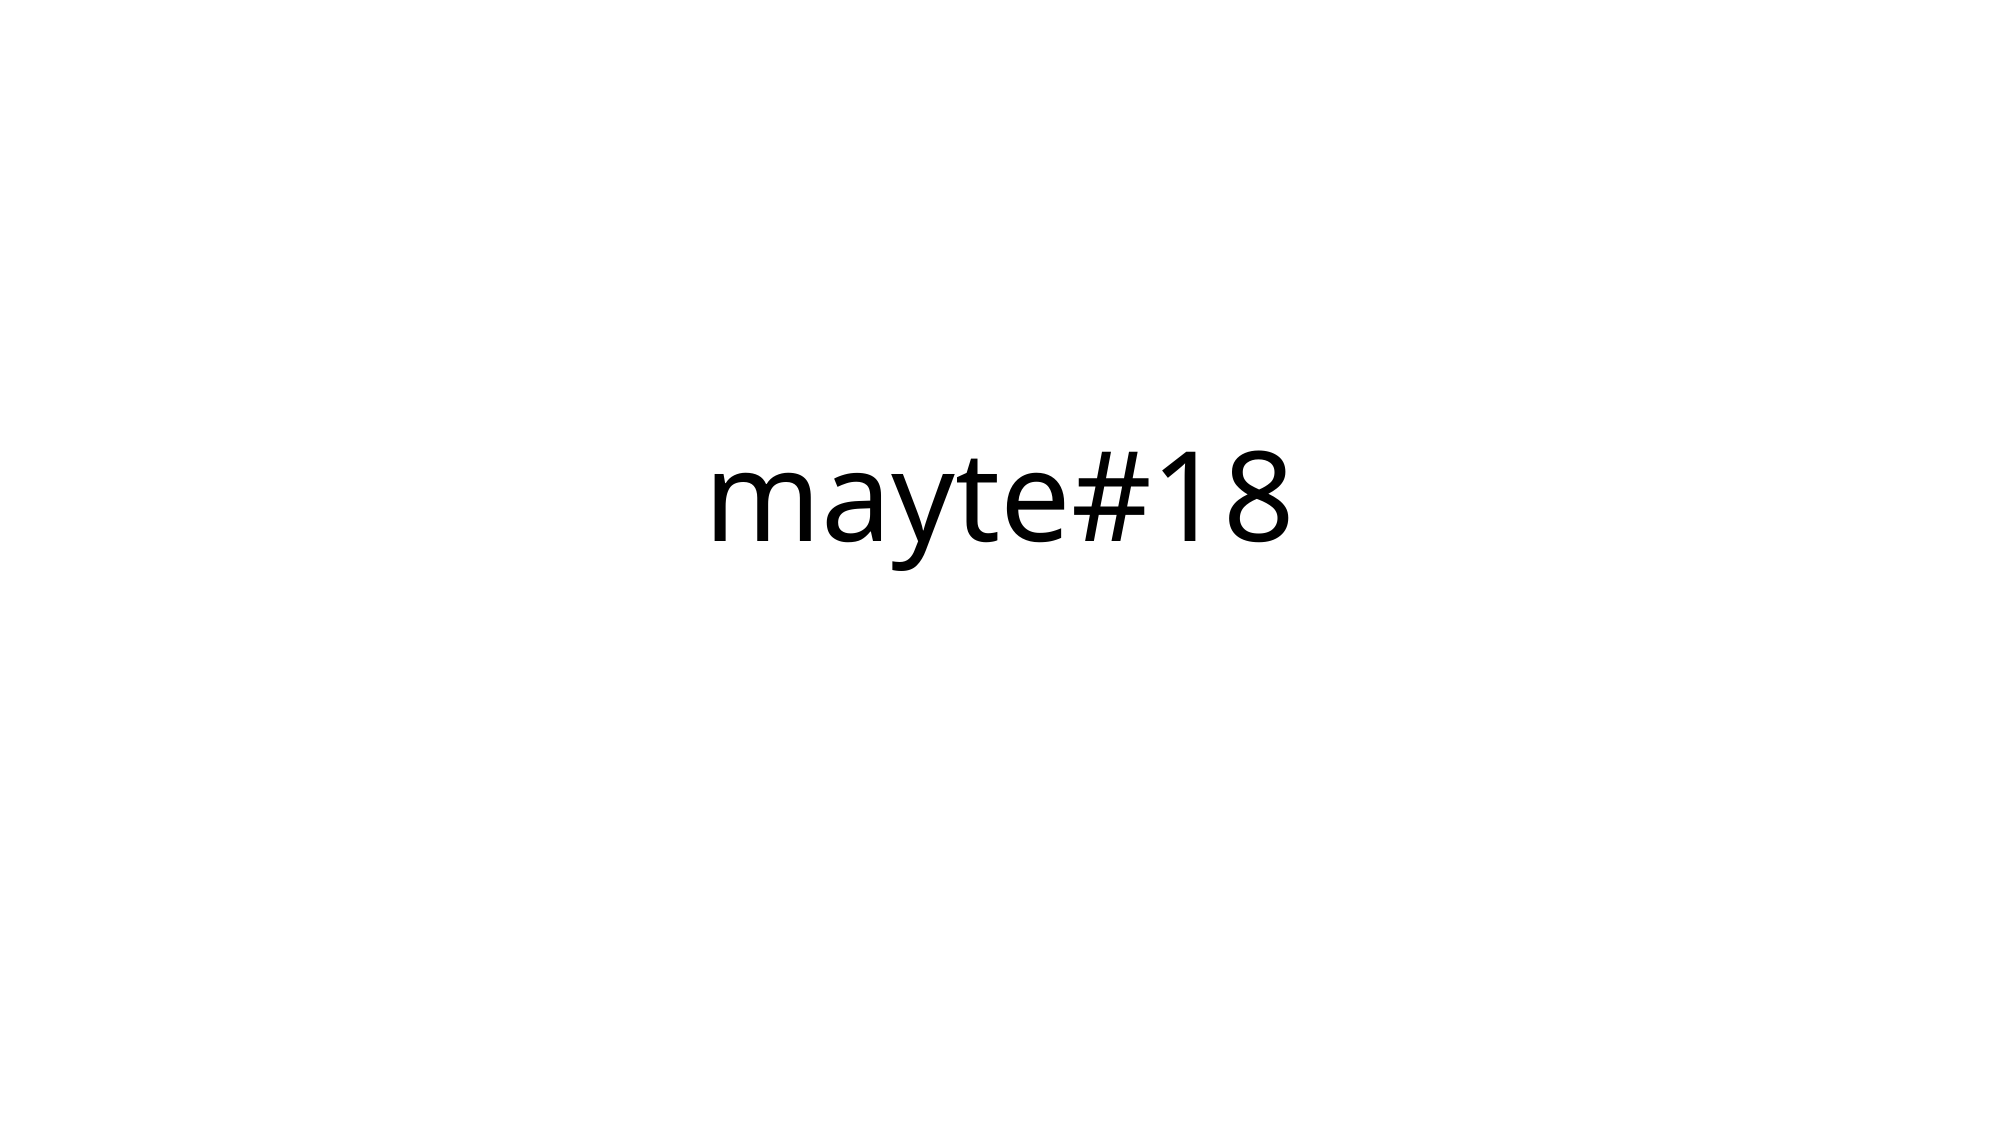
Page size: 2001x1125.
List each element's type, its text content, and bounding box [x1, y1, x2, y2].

title mayte#18 [249, 184, 1750, 576]
